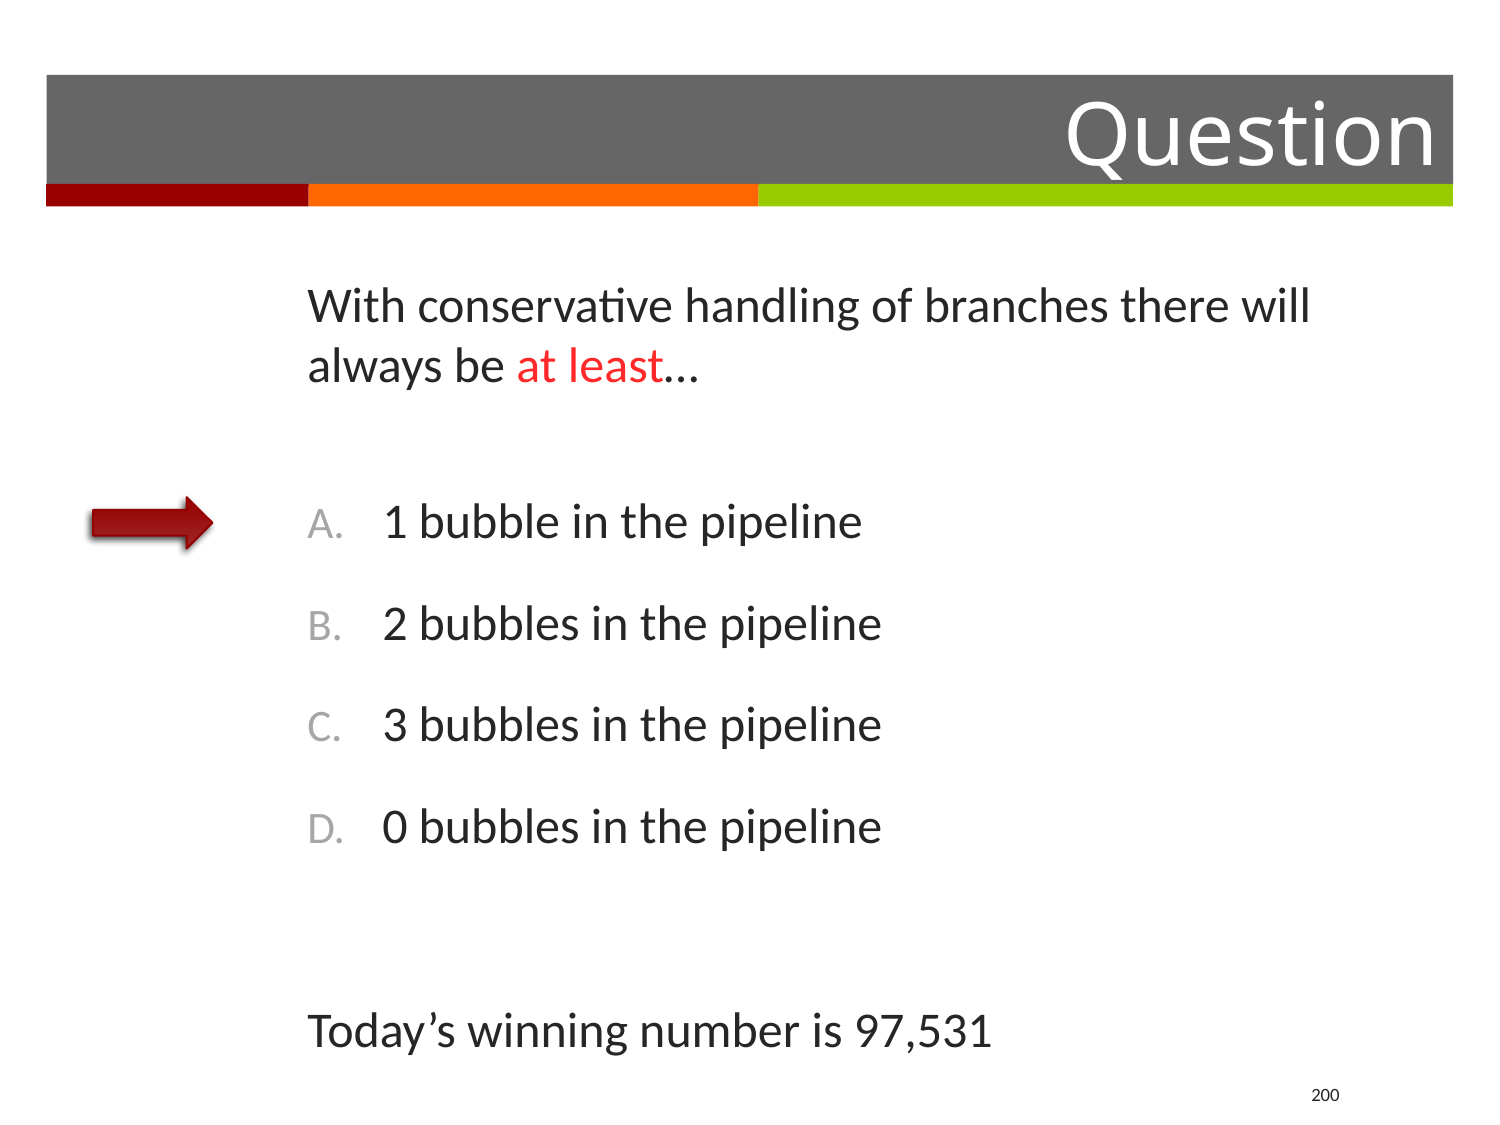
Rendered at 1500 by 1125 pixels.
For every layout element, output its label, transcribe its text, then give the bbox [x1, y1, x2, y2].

text_box [92, 496, 214, 550]
list 1 bubble in the pipeline 2 bubbles in the pipeline 3 bubbles in the pipeline 0 bubbles in the pipeline Today’s winning number is 97,531 [292, 481, 1377, 1075]
list 200 [1268, 1074, 1355, 1125]
list With conservative handling of branches there will always be at least… [292, 265, 1372, 463]
